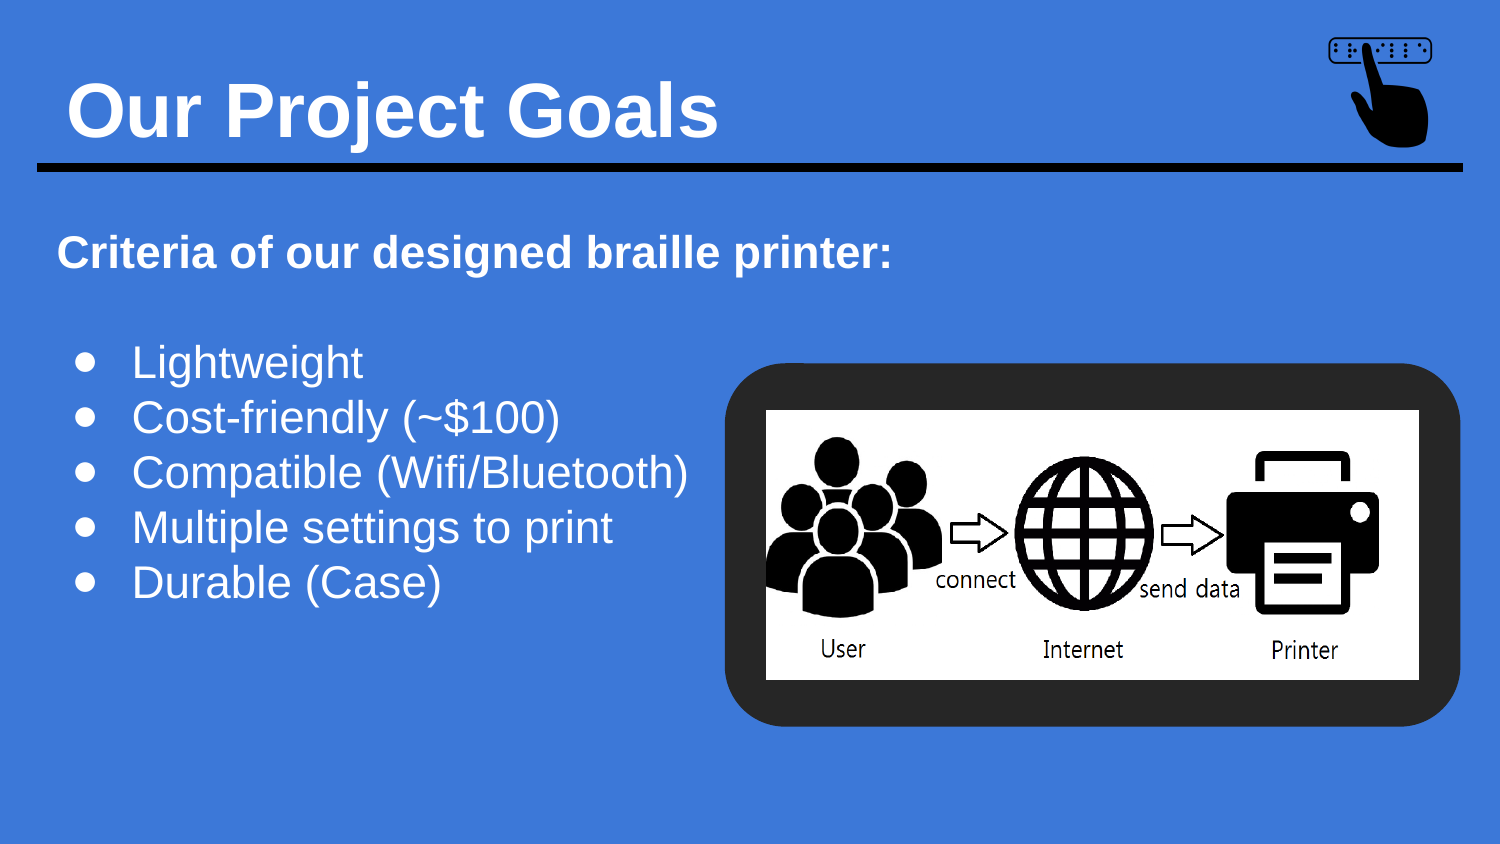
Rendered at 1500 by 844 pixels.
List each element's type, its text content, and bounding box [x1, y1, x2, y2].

text_box Criteria of our designed braille printer: Lightweight Cost-friendly (~$100) Compatible (Wifi/Bluetooth) Multiple settings to print Durable (Case) [41, 207, 1230, 562]
picture [766, 410, 1420, 680]
text_box Our Project Goals [51, 45, 1297, 146]
text_box [724, 363, 1461, 727]
picture [1304, 20, 1463, 163]
